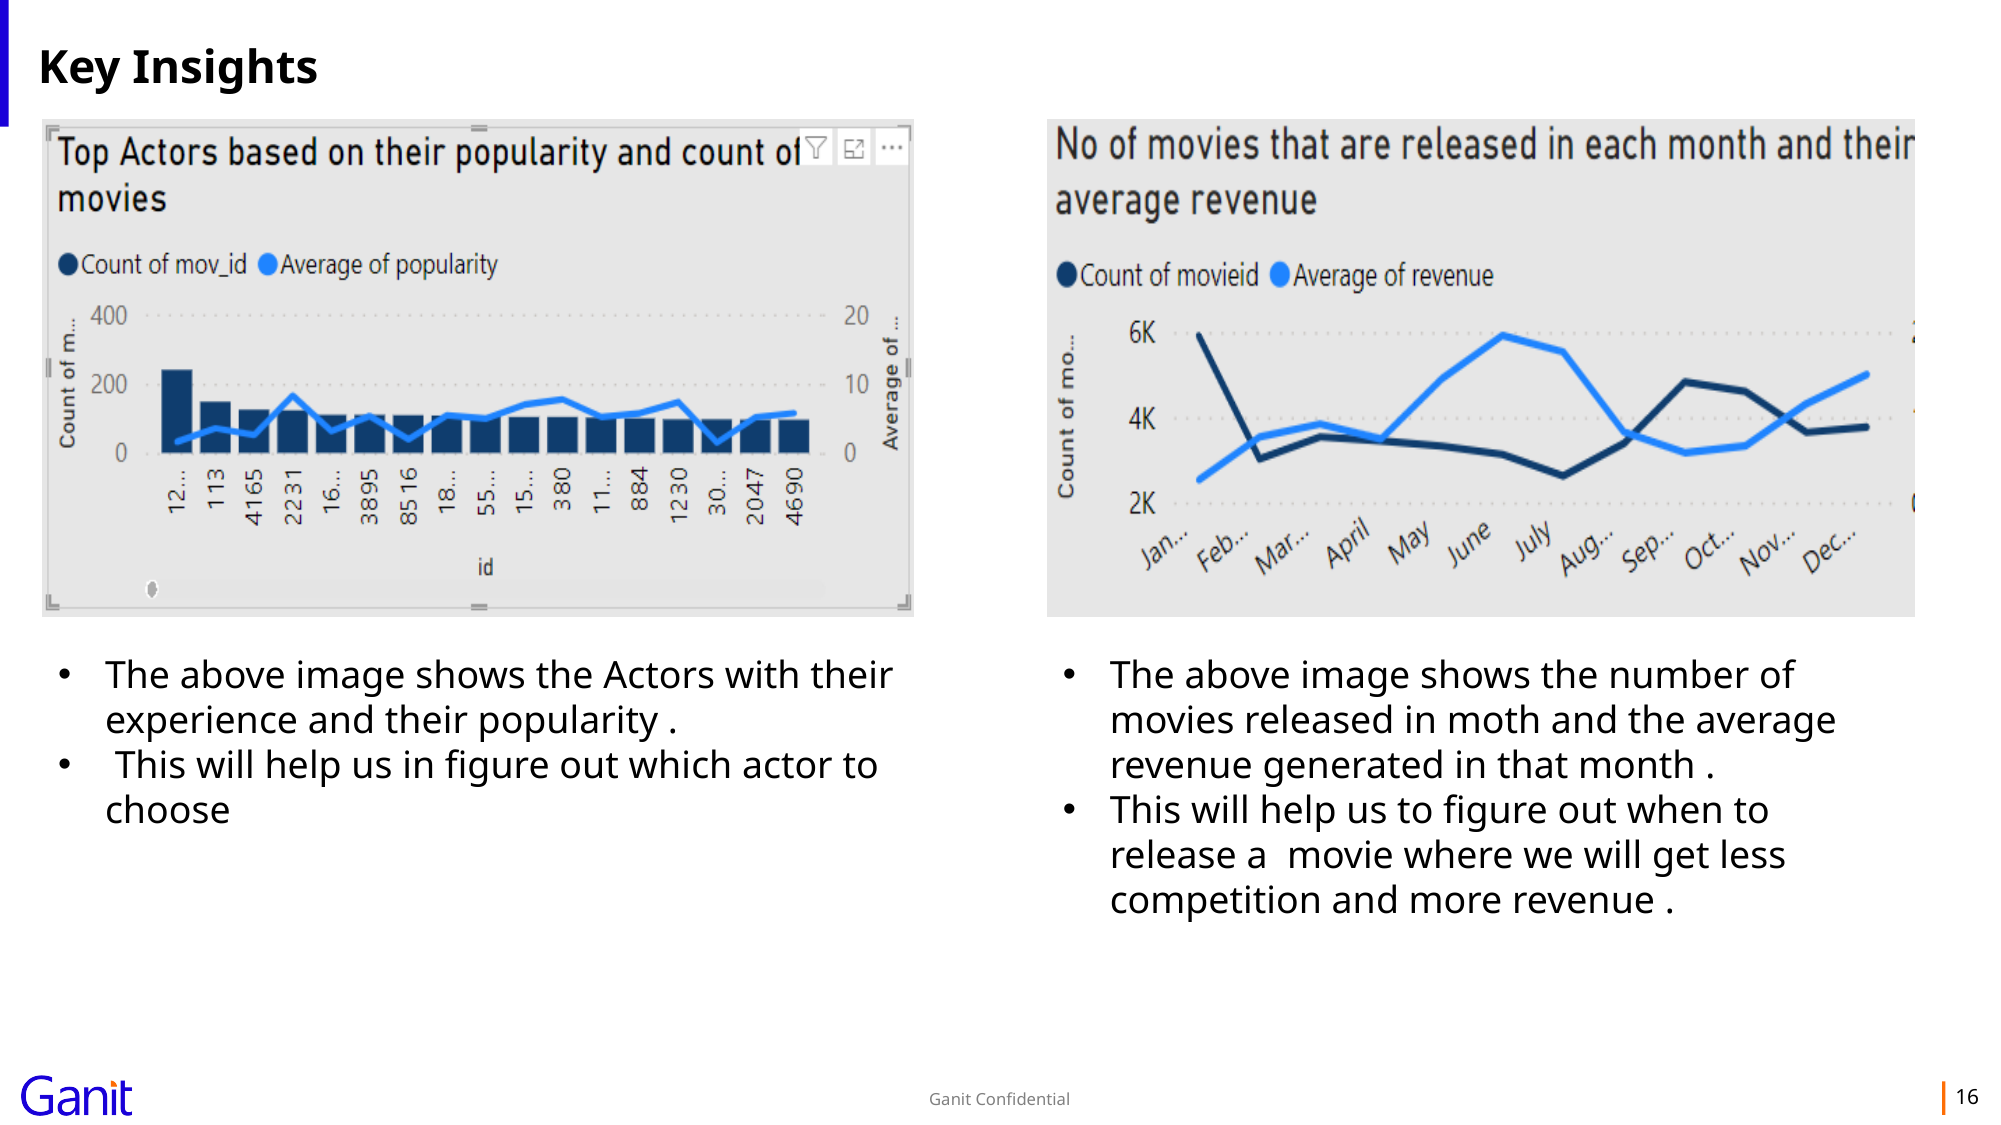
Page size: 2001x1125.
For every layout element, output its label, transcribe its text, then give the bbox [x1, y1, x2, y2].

picture [1047, 119, 1918, 617]
text_box The above image shows the Actors with their experience and their popularity . This will help us in figure out which actor to choose [43, 643, 913, 839]
slide_number 16 [1898, 1068, 1994, 1125]
picture [18, 1071, 135, 1120]
picture [42, 119, 914, 617]
text_box The above image shows the number of movies released in moth and the average revenue generated in that month . This will help us to figure out when to release a movie where we will get less competition and more revenue . [1047, 643, 1917, 929]
title Key Insights [22, 10, 1958, 120]
footer Ganit Confidential [892, 1083, 1108, 1115]
